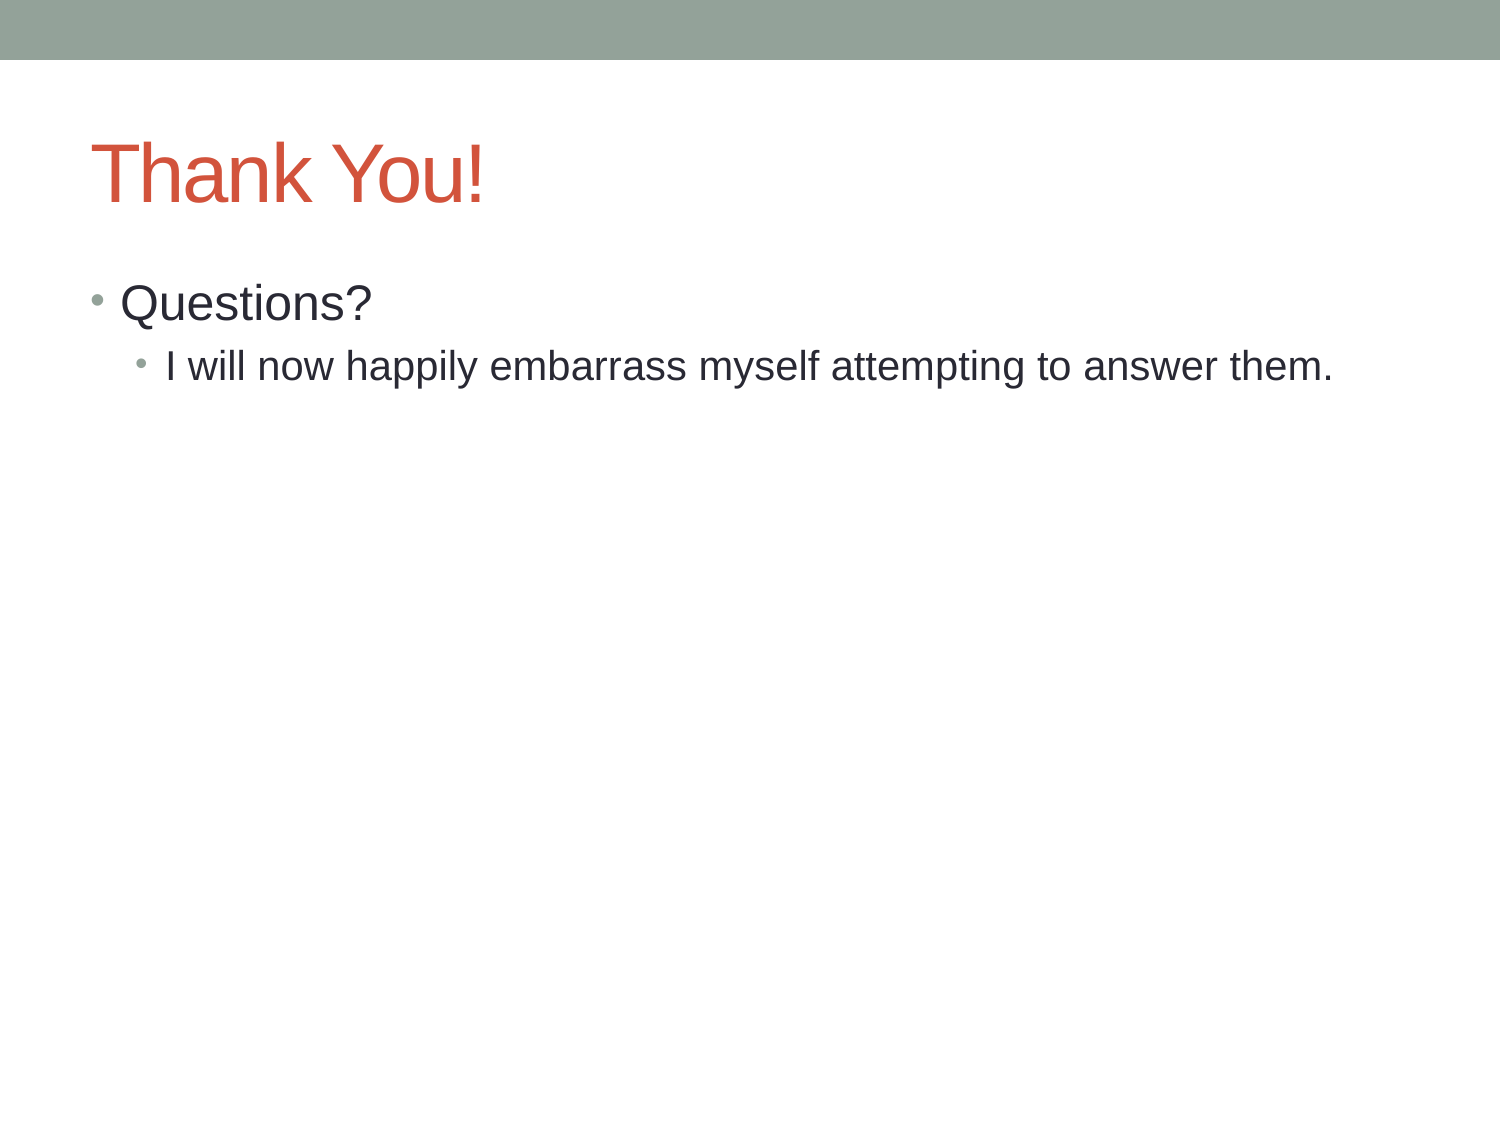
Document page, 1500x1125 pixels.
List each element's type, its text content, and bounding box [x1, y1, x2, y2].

list Questions? I will now happily embarrass myself attempting to answer them. [75, 262, 1425, 1063]
title Thank You! [75, 87, 1425, 250]
